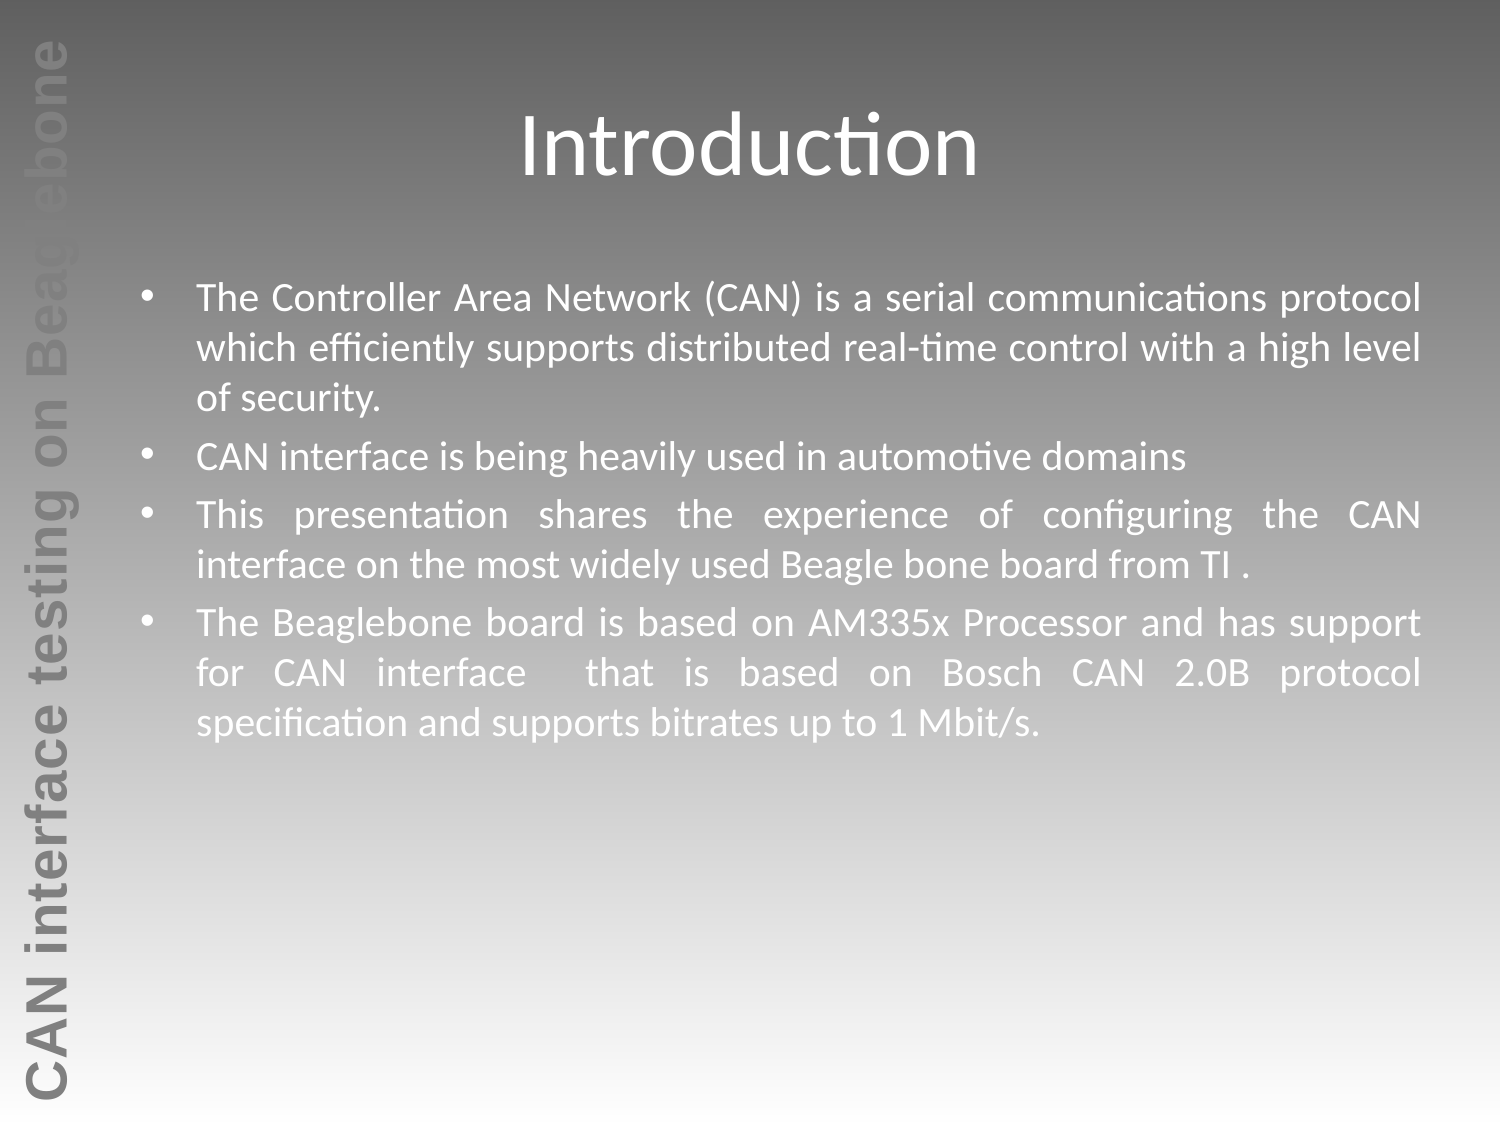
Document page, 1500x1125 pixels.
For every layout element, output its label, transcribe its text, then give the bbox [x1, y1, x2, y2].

list The Controller Area Network (CAN) is a serial communications protocol which efficiently supports distributed real-time control with a high level of security. CAN interface is being heavily used in automotive domains This presentation shares the experience of configuring the CAN interface on the most widely used Beagle bone board from TI . The Beaglebone board is based on AM335x Processor and has support for CAN interface that is based on Bosch CAN 2.0B protocol specification and supports bitrates up to 1 Mbit/s. [125, 262, 1438, 1005]
title Introduction [75, 45, 1425, 233]
